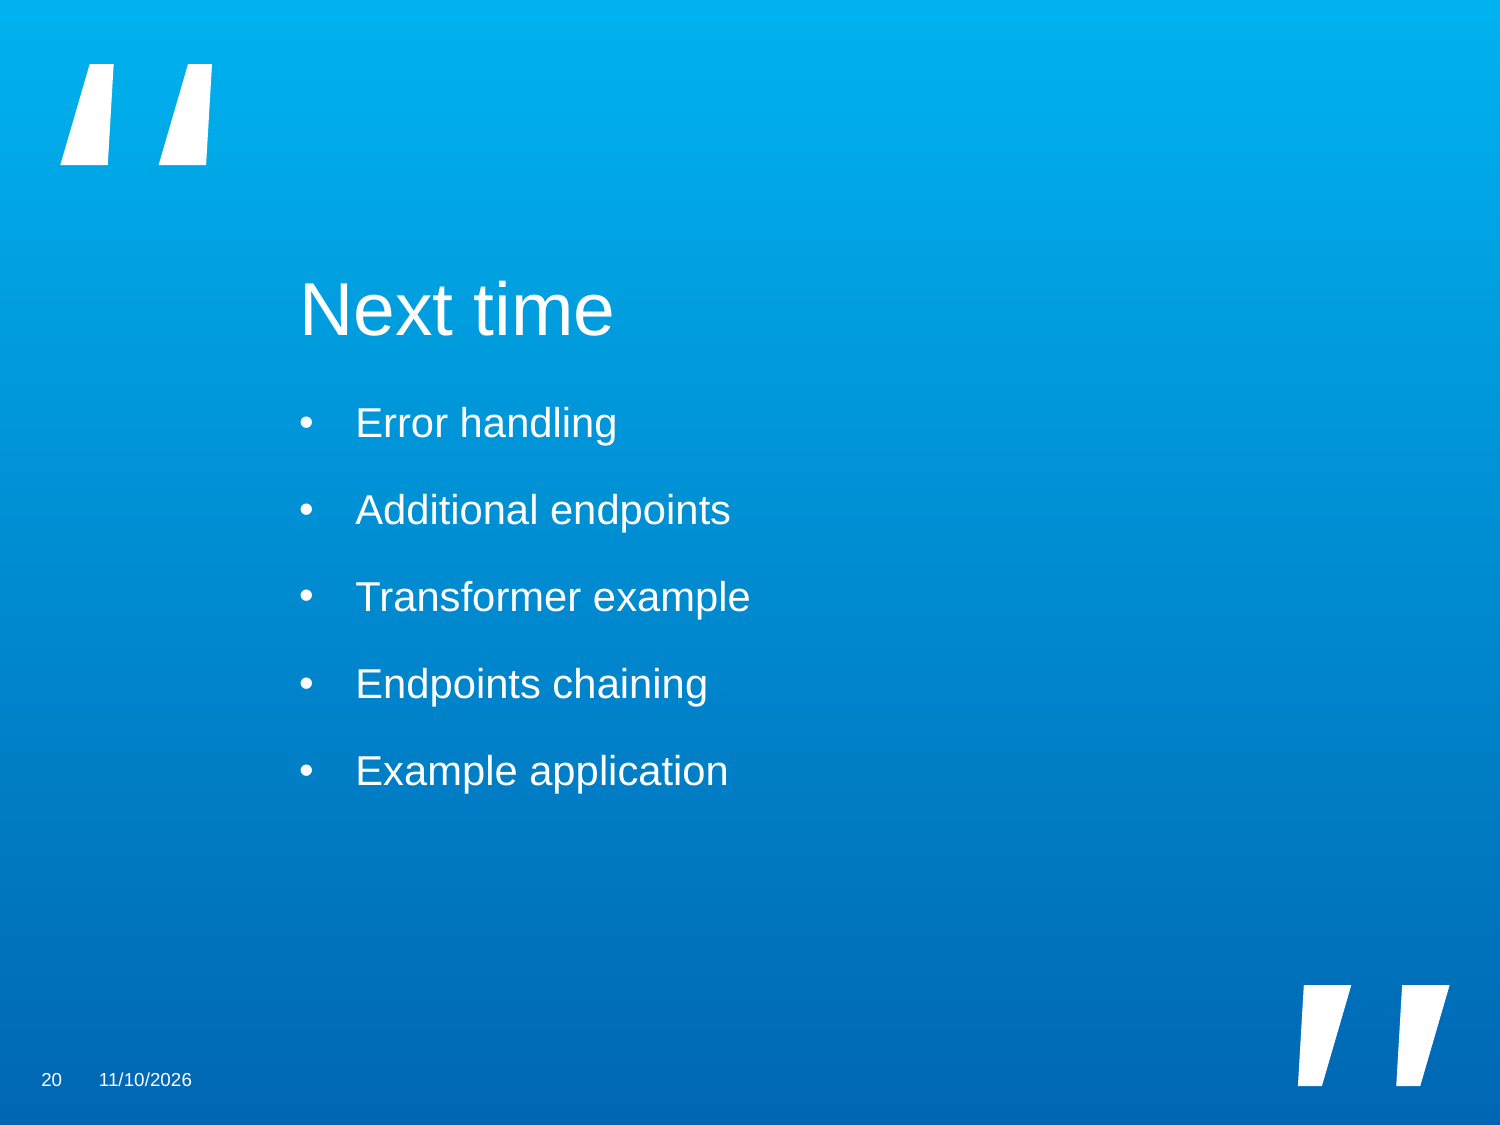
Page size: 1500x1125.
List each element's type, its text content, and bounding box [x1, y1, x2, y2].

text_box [60, 63, 213, 166]
text_box [0, 0, 1500, 1125]
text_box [1297, 984, 1450, 1087]
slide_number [98, 1056, 274, 1102]
slide_number 20 [41, 1056, 98, 1102]
text_box Next time Error handling Additional endpoints Transformer example Endpoints chaining Example application [299, 260, 1203, 913]
